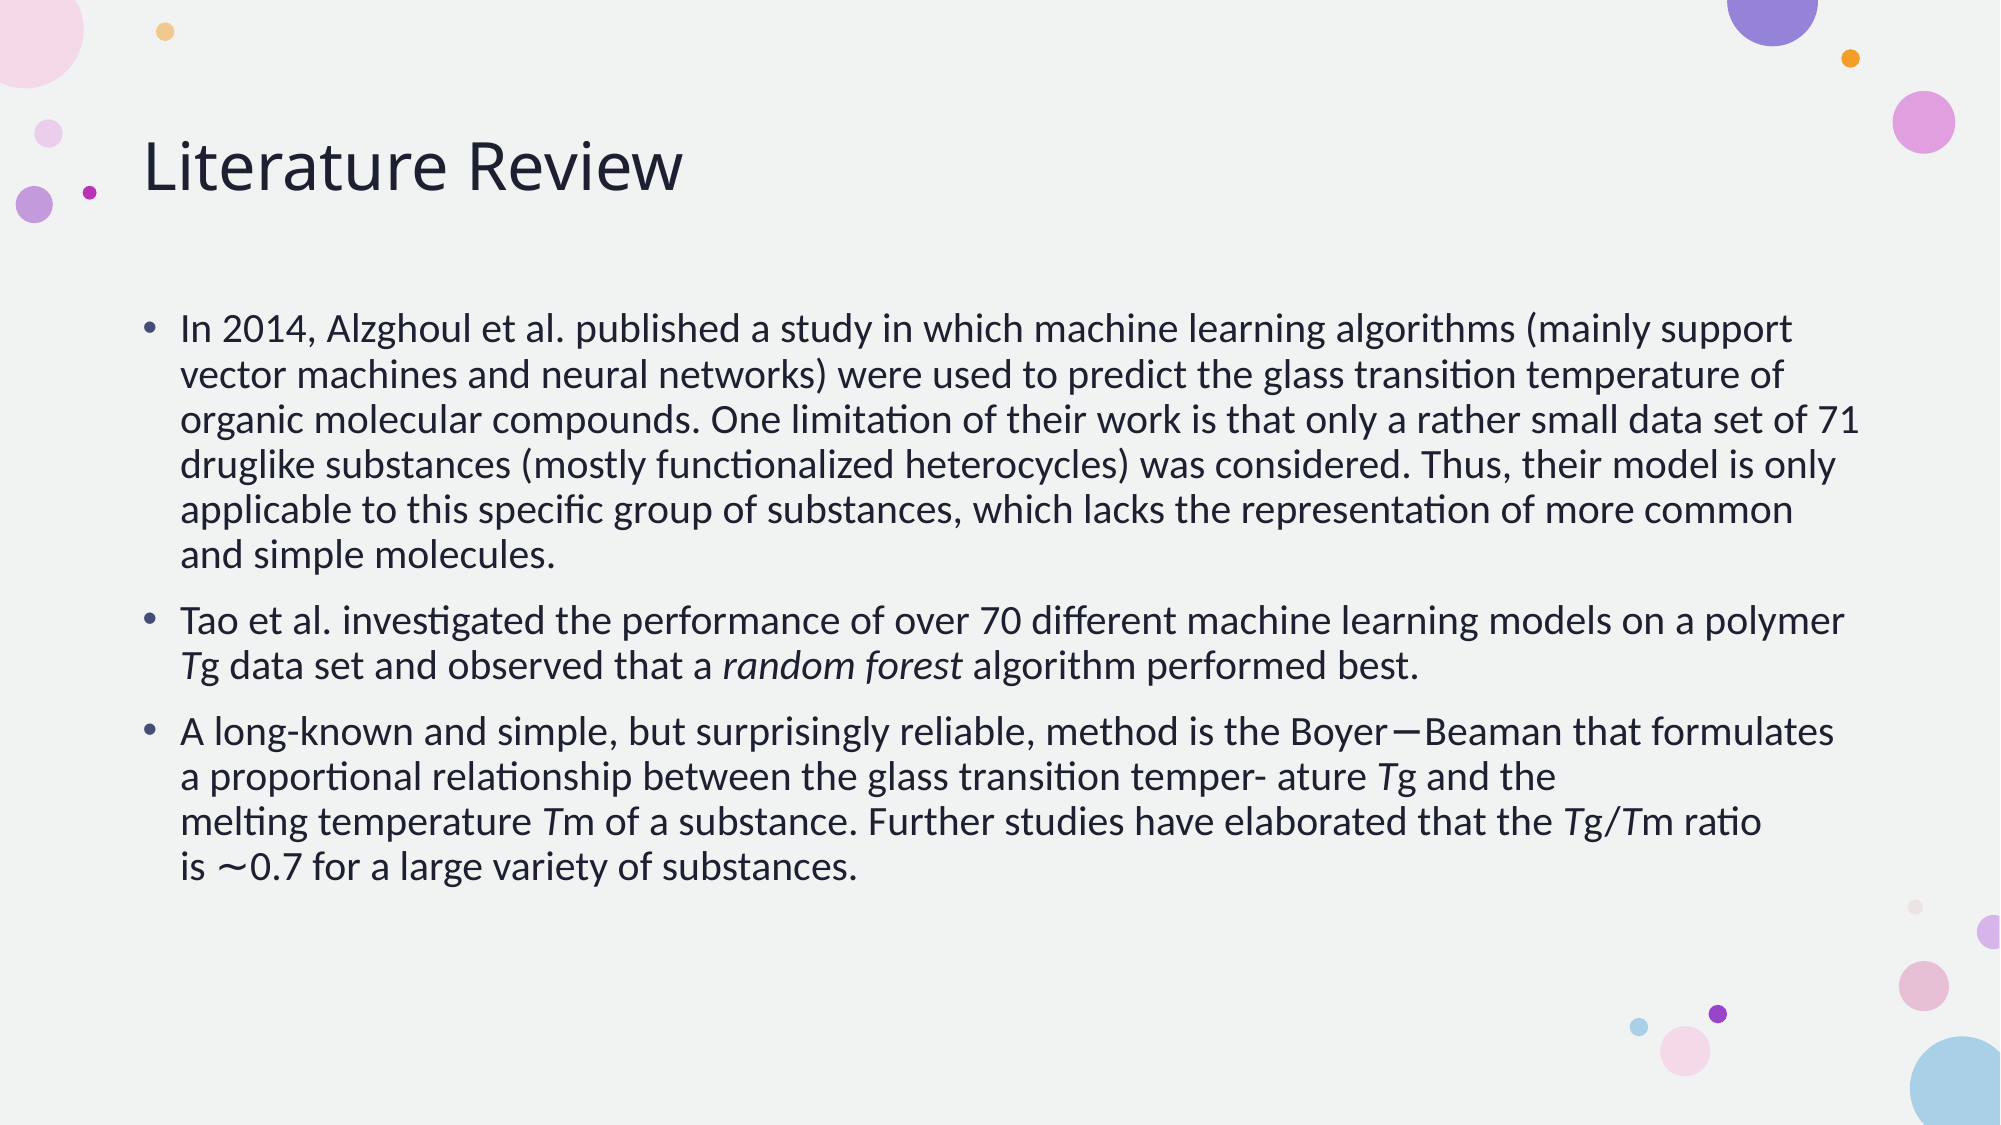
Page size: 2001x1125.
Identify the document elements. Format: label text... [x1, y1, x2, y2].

title Literature Review [127, 59, 1877, 278]
list In 2014, Alzghoul et al. published a study in which machine learning algorithms (mainly support vector machines and neural networks) were used to predict the glass transition temperature of organic molecular compounds. One limitation of their work is that only a rather small data set of 71 druglike substances (mostly functionalized heterocycles) was considered. Thus, their model is only applicable to this specific group of substances, which lacks the representation of more common and simple molecules. Tao et al. investigated the performance of over 70 different machine learning models on a polymer Tg data set and observed that a random forest algorithm performed best. A long-known and simple, but surprisingly reliable, method is the Boyer−Beaman that formulates a proportional relationship between the glass transition temper- ature Tg and the melting temperature Tm of a substance. Further studies have elaborated that the Tg/Tm ratio is ∼0.7 for a large variety of substances. [127, 299, 1877, 1014]
